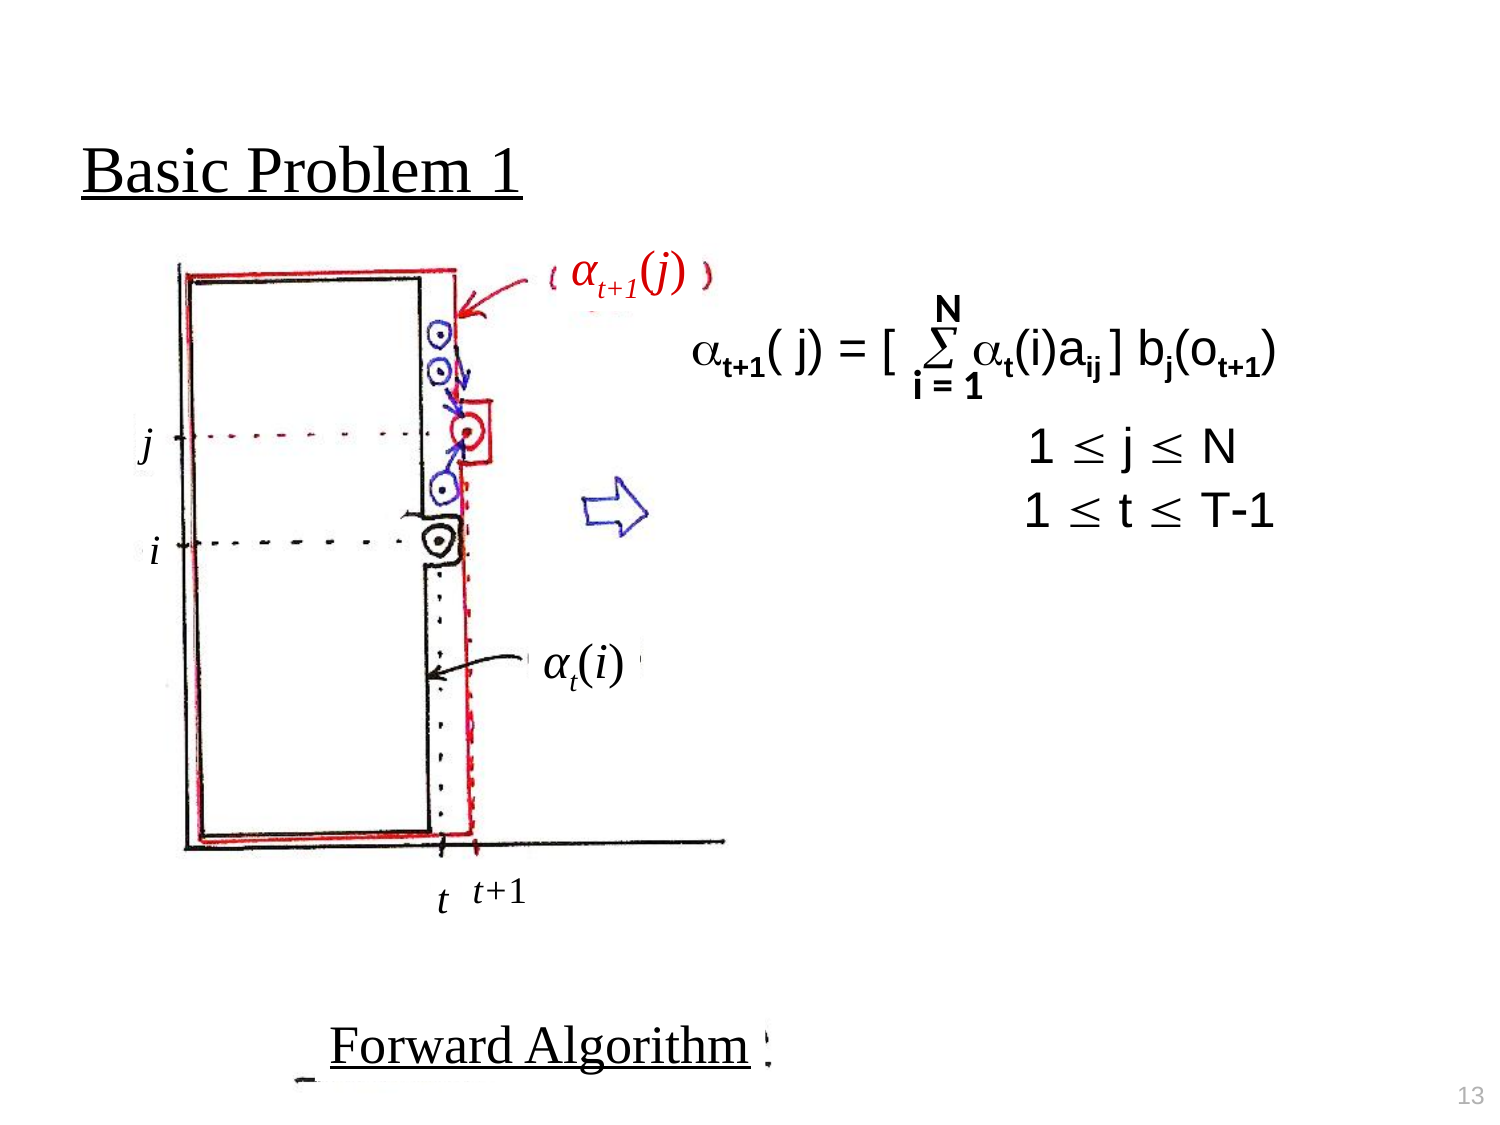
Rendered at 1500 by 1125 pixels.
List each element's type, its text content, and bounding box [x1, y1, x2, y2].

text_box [676, 286, 1460, 536]
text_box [123, 228, 792, 1095]
slide_number 13 [1162, 1065, 1500, 1125]
text_box Basic Problem 1 [66, 118, 539, 213]
